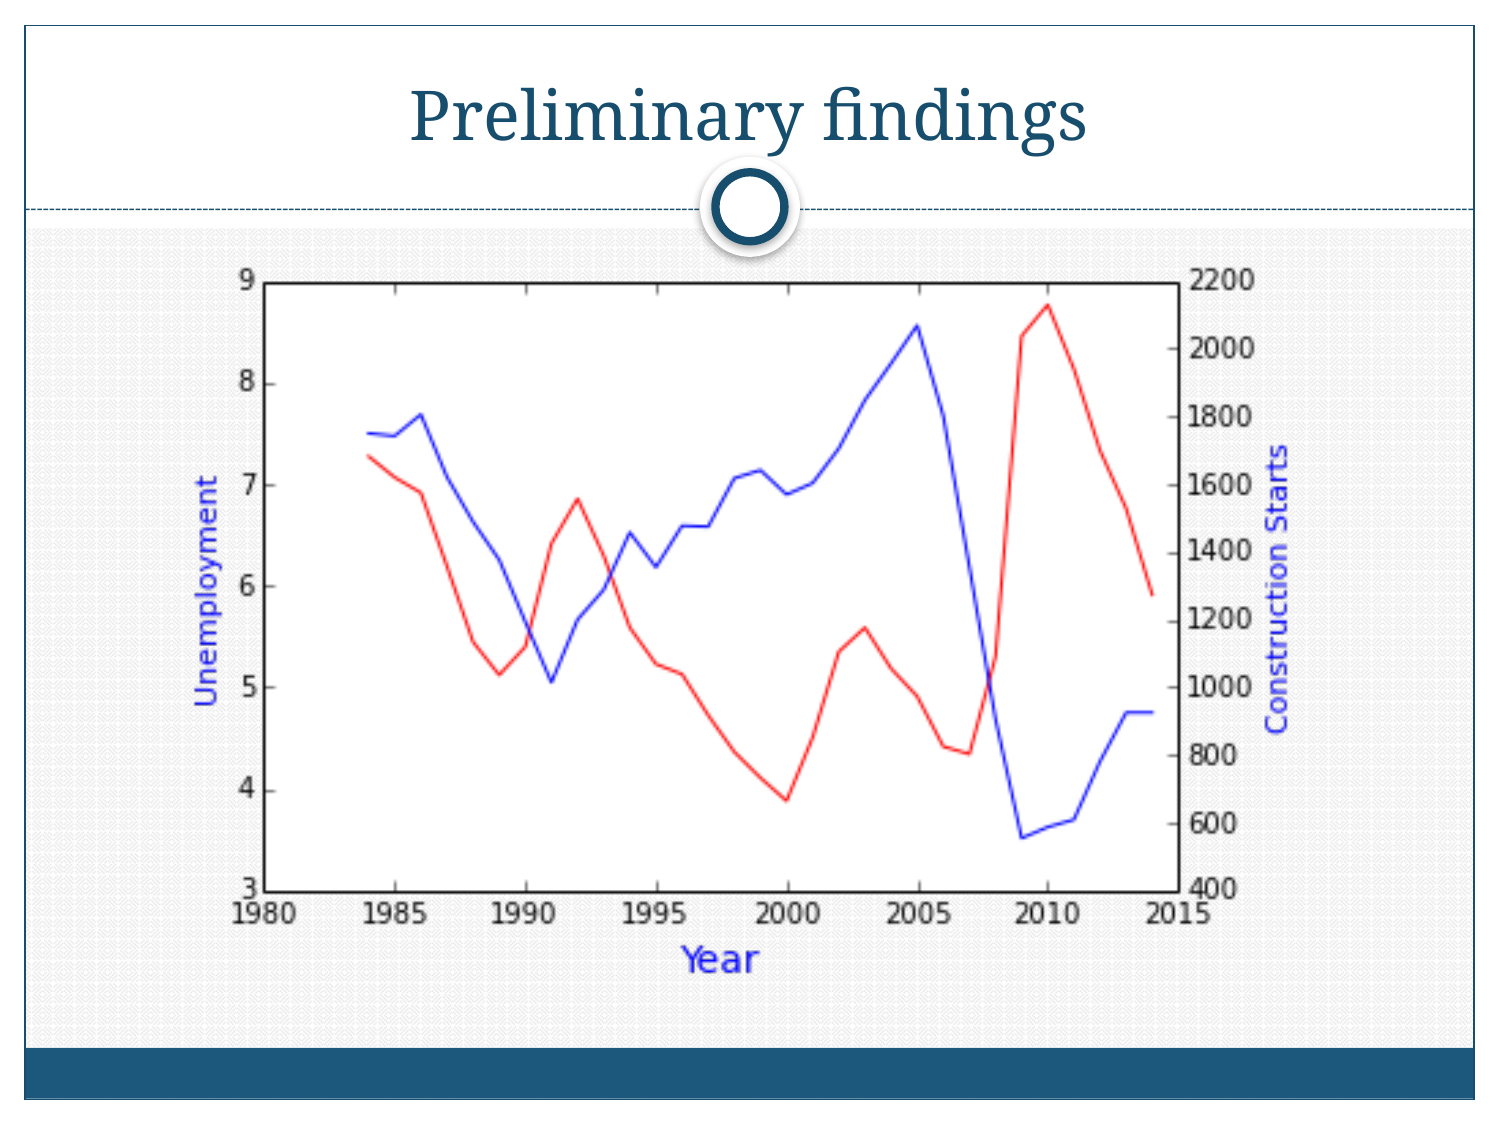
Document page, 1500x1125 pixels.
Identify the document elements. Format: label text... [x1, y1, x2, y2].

title Preliminary findings [49, 37, 1450, 162]
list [49, 250, 1445, 1001]
